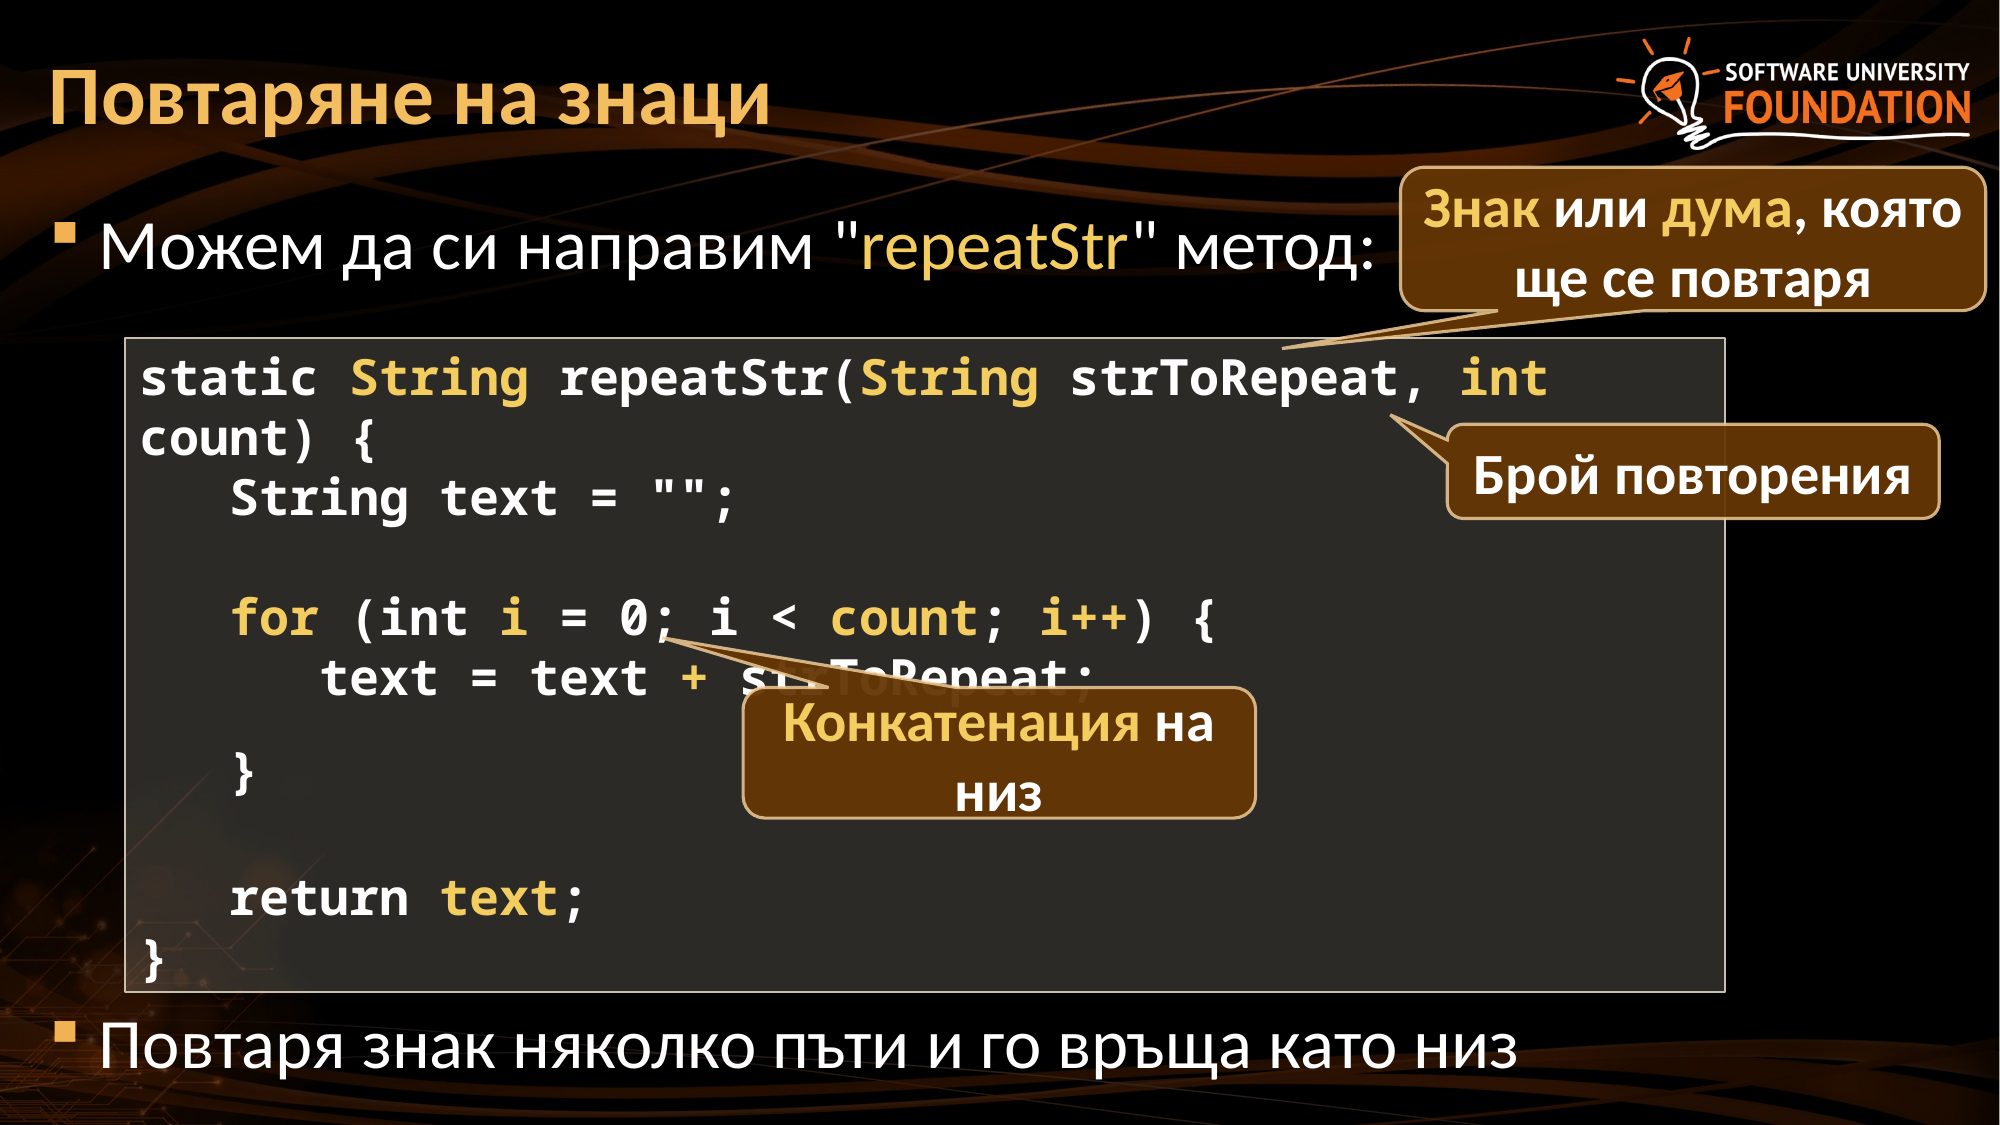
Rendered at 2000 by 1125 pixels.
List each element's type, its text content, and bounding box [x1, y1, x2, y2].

title Повтаряне на знаци [30, 6, 1602, 189]
text_box Брой повторения [1389, 413, 1941, 520]
picture [0, 0, 2000, 1125]
list Можем да си направим "repeatStr" метод: Повтаря знак няколко пъти и го връща като низ [31, 189, 1968, 1103]
text_box Конкатенация на низ [661, 636, 1257, 820]
text_box static String repeatStr(String strToRepeat, int count) { String text = ""; for (int i = 0; i < count; i++) { text = text + strToRepeat; } return text; } [124, 337, 1725, 993]
text_box Знак или дума, която ще се повтаря [1281, 166, 1987, 350]
